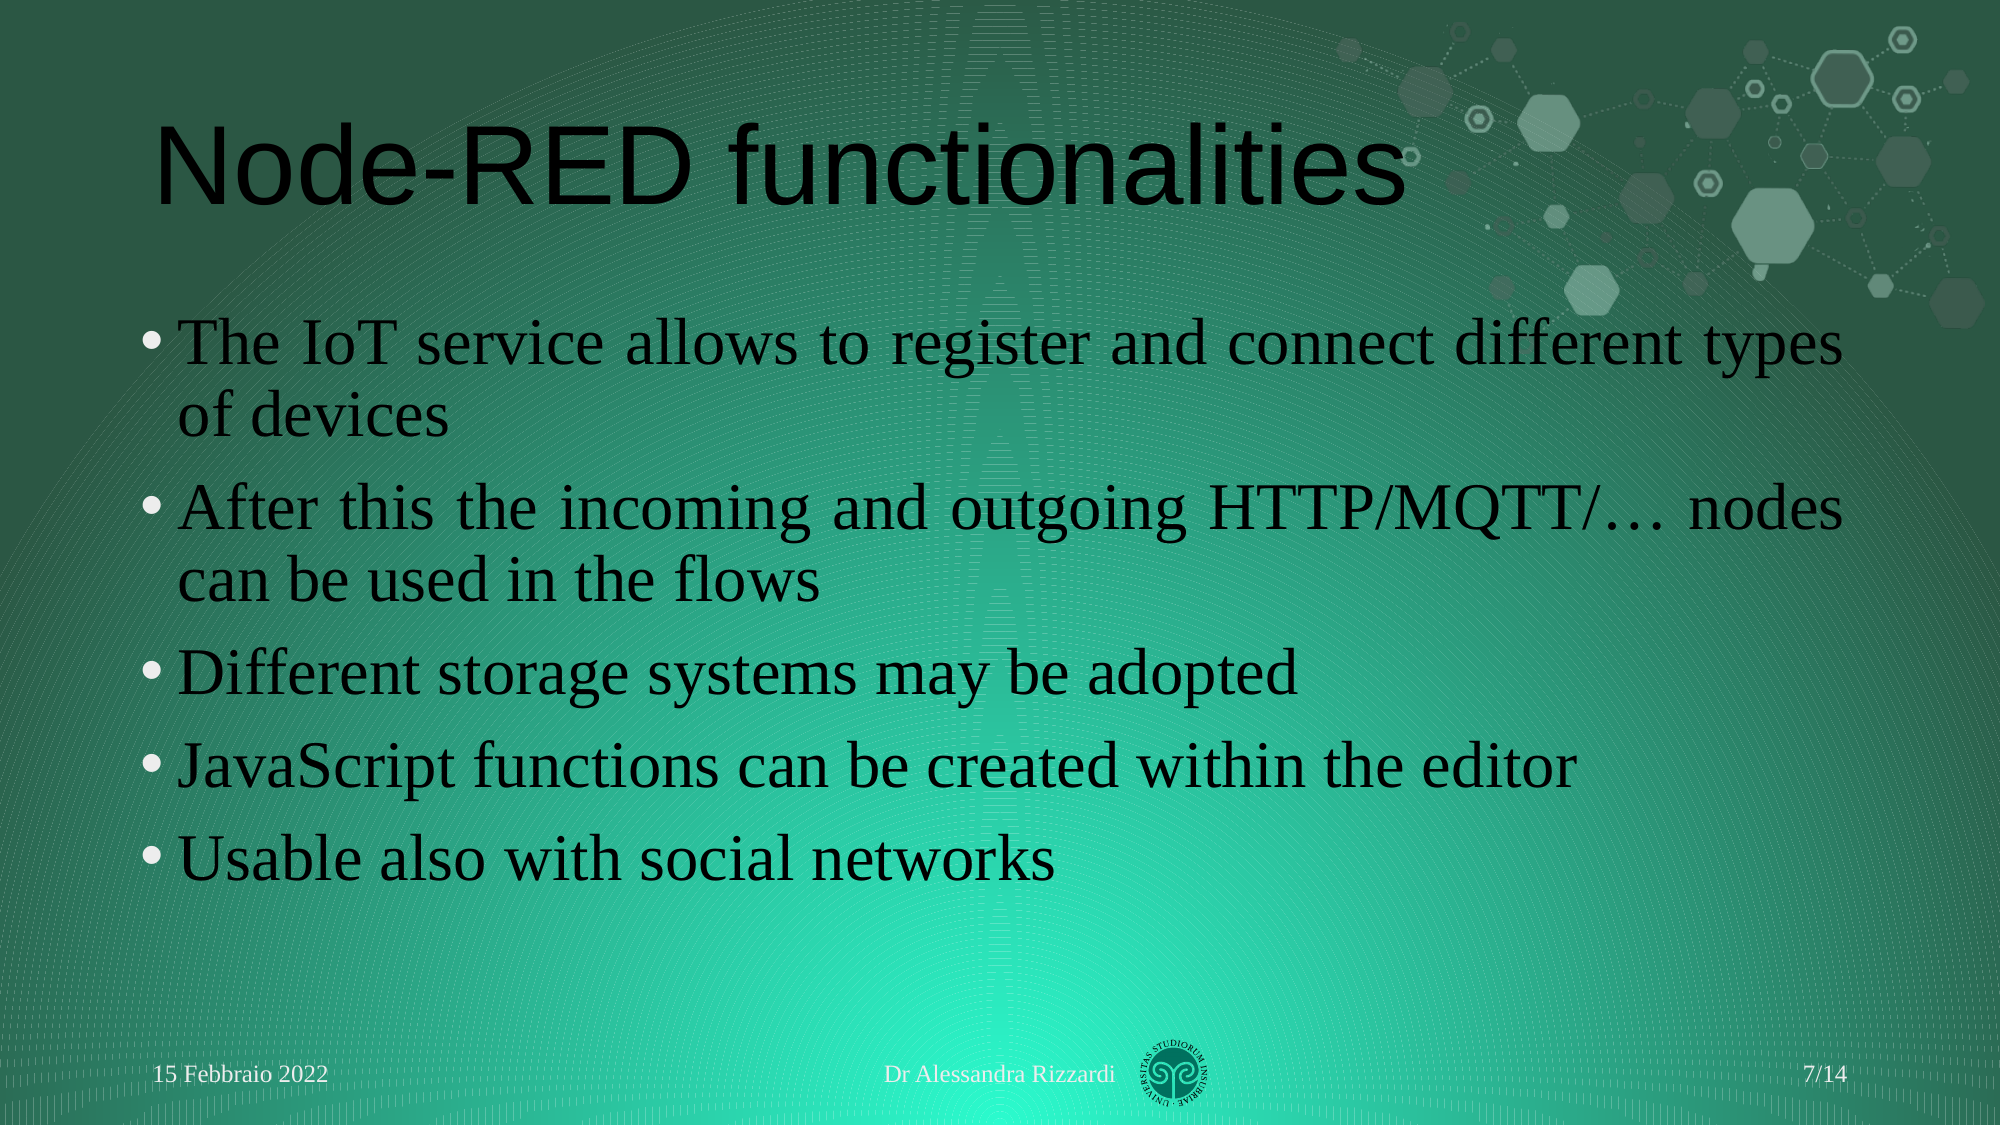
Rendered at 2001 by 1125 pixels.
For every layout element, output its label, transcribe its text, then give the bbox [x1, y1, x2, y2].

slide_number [137, 1042, 588, 1103]
list The IoT service allows to register and connect different types of devices After this the incoming and outgoing HTTP/MQTT/… nodes can be used in the flows Different storage systems may be adopted JavaScript functions can be created within the editor Usable also with social networks [125, 299, 1863, 973]
picture [1136, 1103, 1210, 1110]
picture [1136, 1035, 1210, 1042]
footer Dr Alessandra Rizzardi [620, 1042, 1380, 1103]
title Node-RED functionalities [137, 59, 1863, 278]
slide_number 7 [1412, 1042, 1863, 1103]
